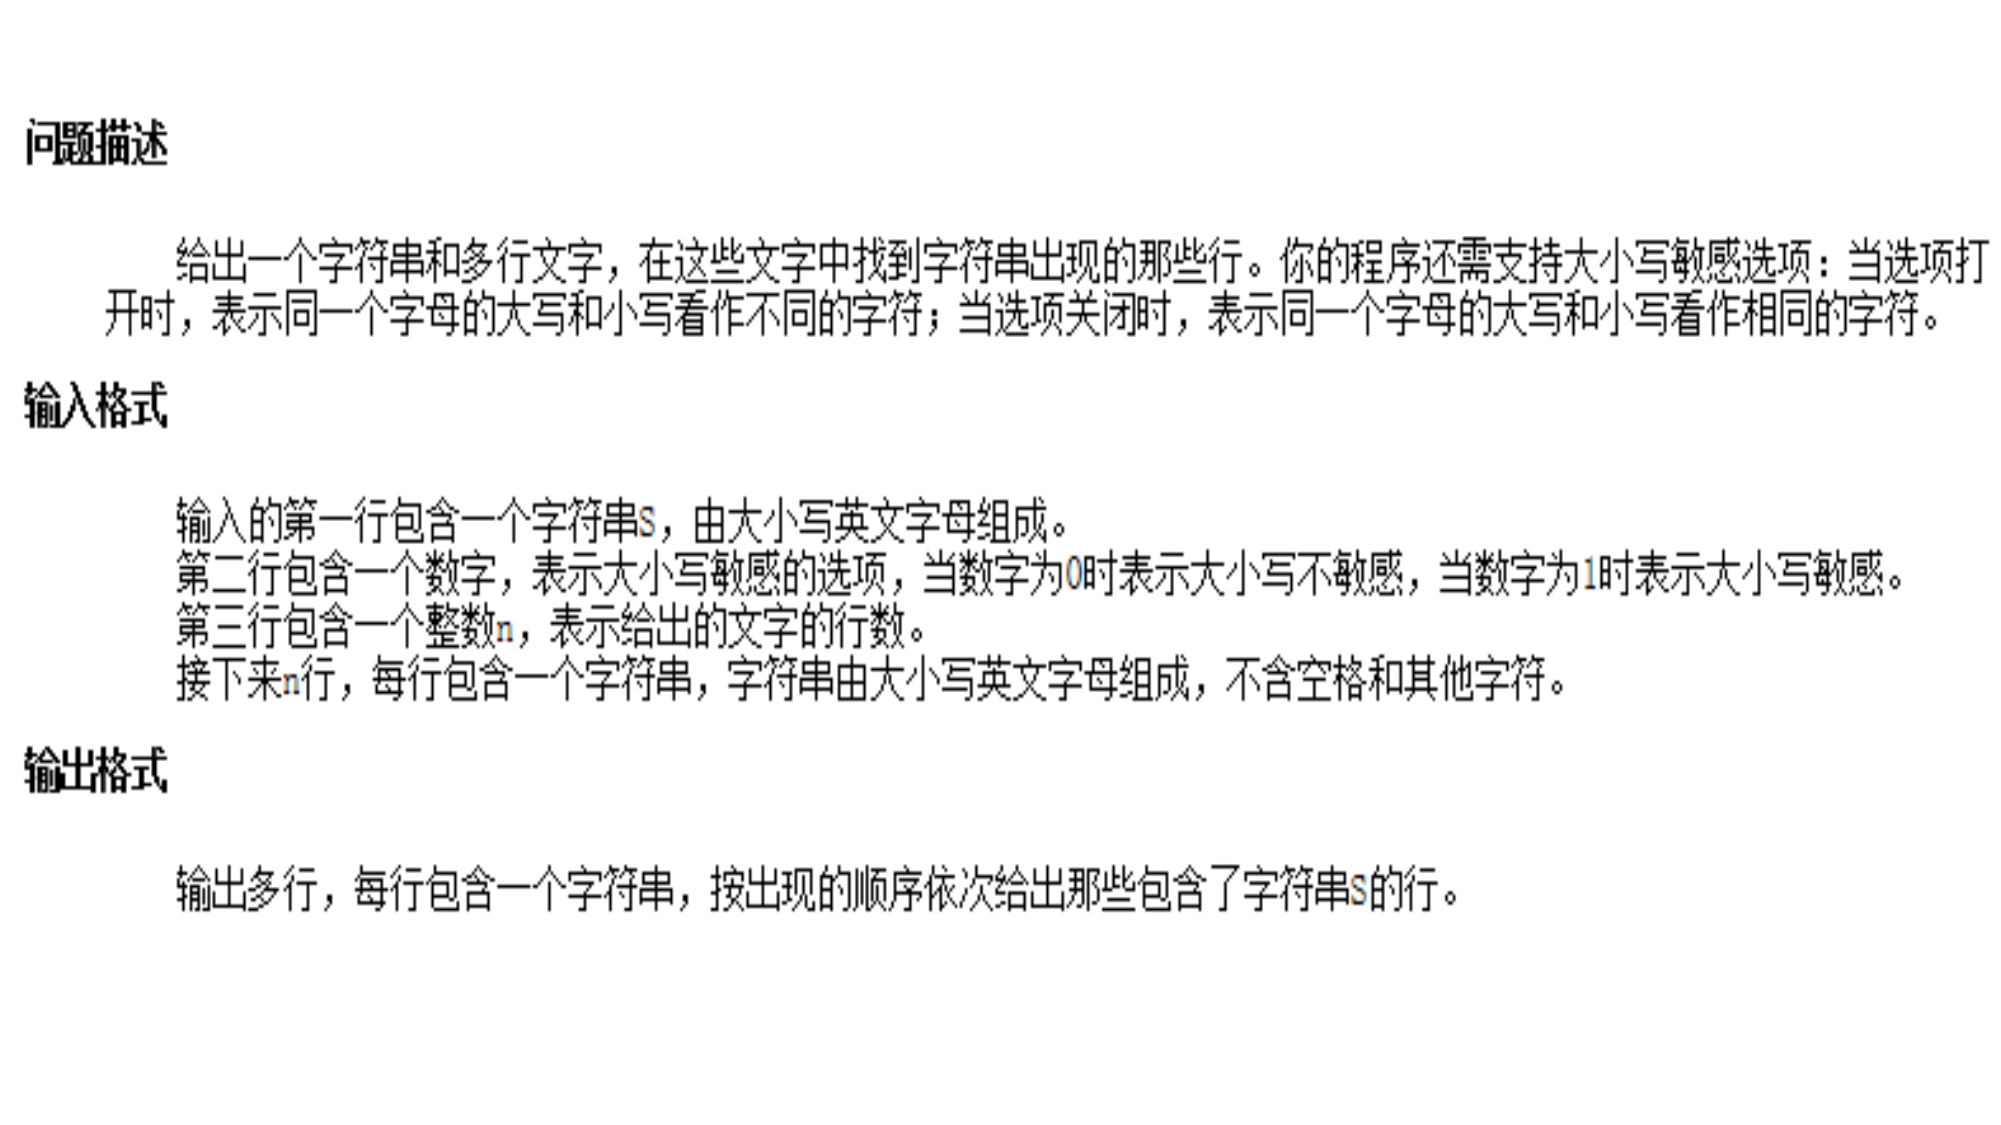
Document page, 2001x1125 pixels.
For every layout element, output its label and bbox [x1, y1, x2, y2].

picture [0, 87, 2000, 932]
